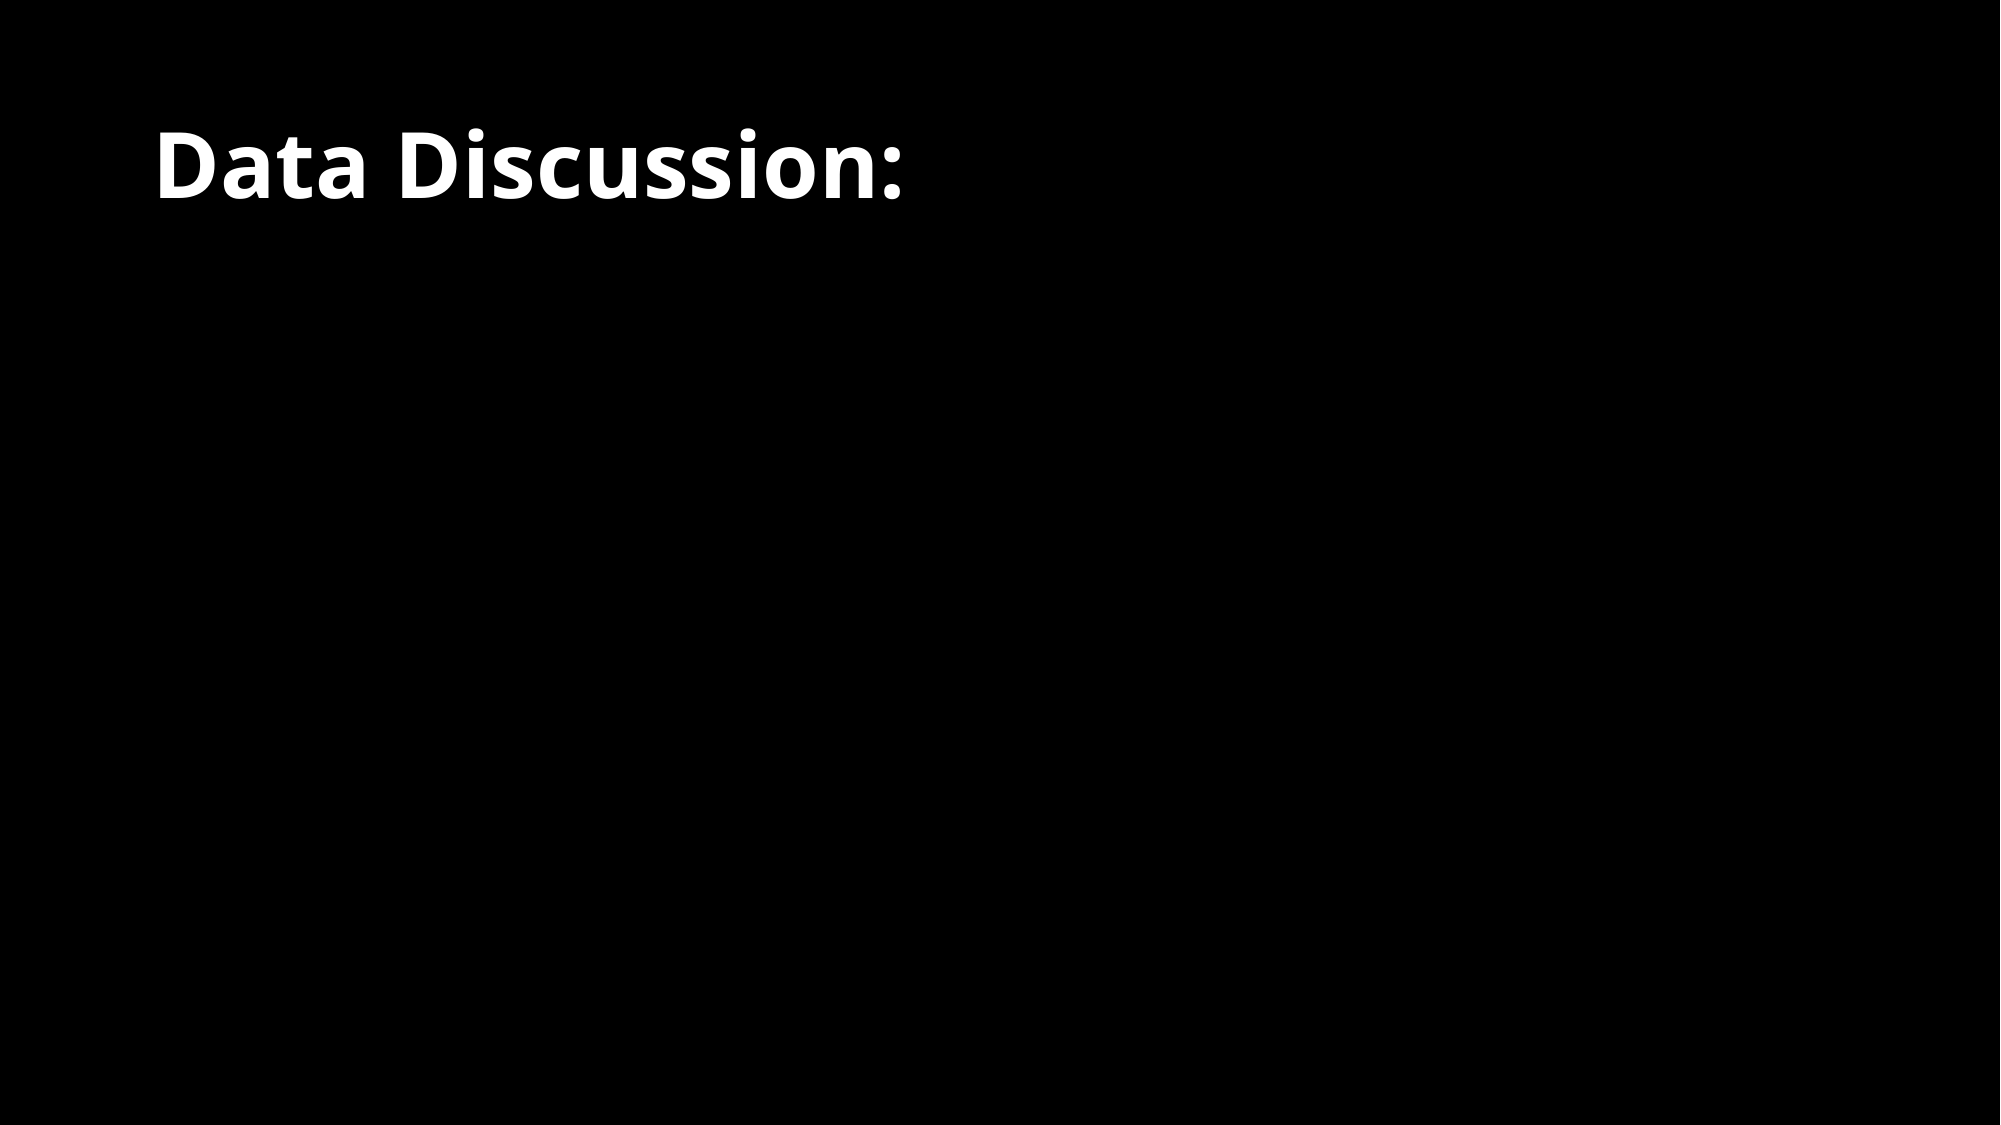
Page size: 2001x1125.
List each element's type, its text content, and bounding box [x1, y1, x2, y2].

title Data Discussion: [137, 59, 1863, 278]
